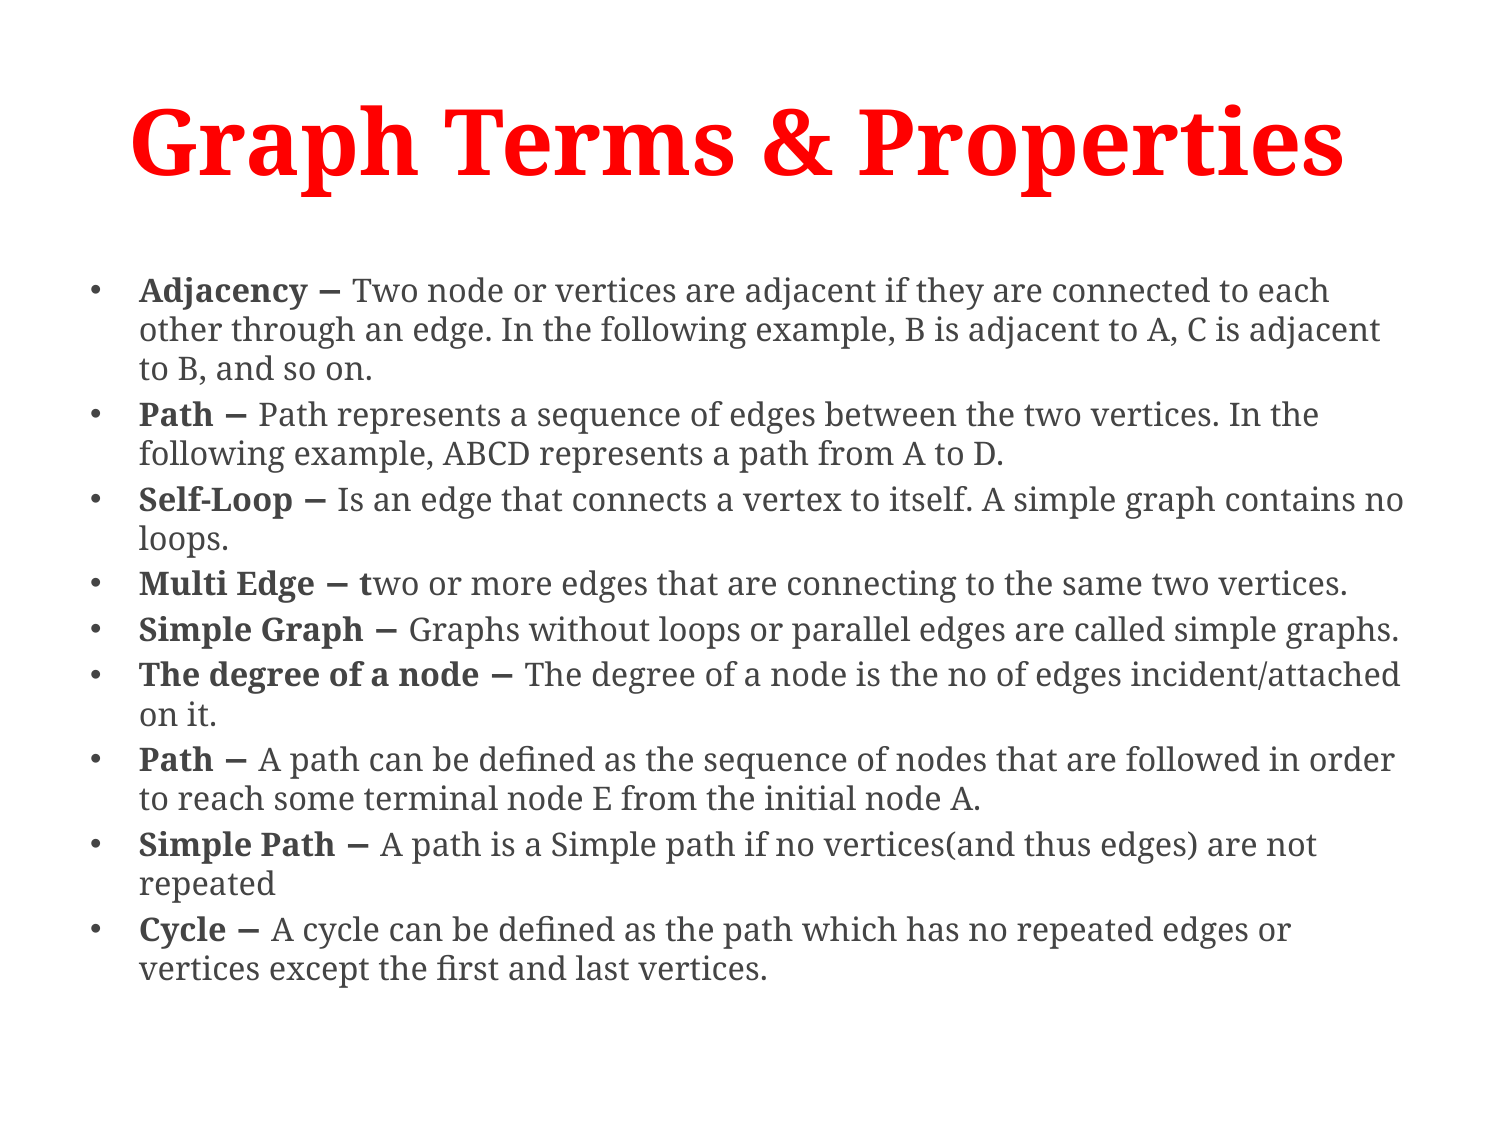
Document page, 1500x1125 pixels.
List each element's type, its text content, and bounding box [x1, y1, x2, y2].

list Adjacency − Two node or vertices are adjacent if they are connected to each other through an edge. In the following example, B is adjacent to A, C is adjacent to B, and so on. Path − Path represents a sequence of edges between the two vertices. In the following example, ABCD represents a path from A to D. Self-Loop − Is an edge that connects a vertex to itself. A simple graph contains no loops. Multi Edge − two or more edges that are connecting to the same two vertices. Simple Graph − Graphs without loops or parallel edges are called simple graphs. The degree of a node − The degree of a node is the no of edges incident/attached on it. Path − A path can be defined as the sequence of nodes that are followed in order to reach some terminal node E from the initial node A. Simple Path − A path is a Simple path if no vertices(and thus edges) are not repeated Cycle − A cycle can be defined as the path which has no repeated edges or vertices except the first and last vertices. [75, 262, 1425, 1005]
title Graph Terms & Properties [75, 45, 1425, 233]
